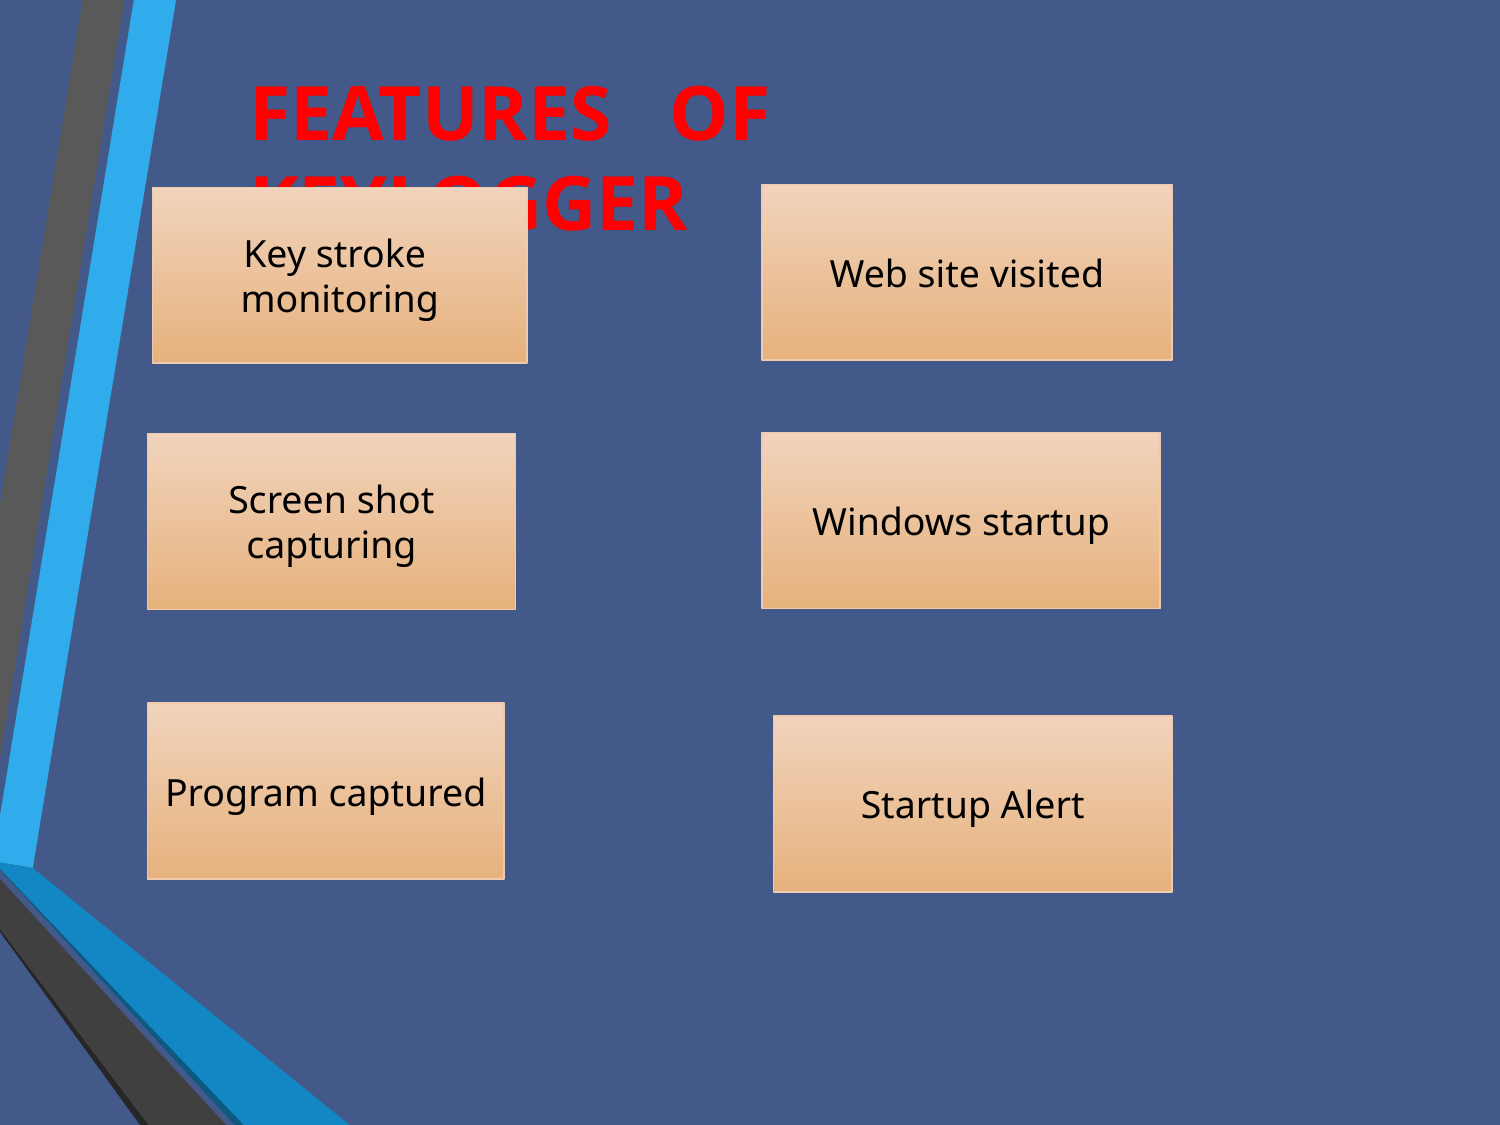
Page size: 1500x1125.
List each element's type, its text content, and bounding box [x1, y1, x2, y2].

text_box Web site visited [761, 184, 1173, 361]
text_box Startup Alert [773, 715, 1173, 893]
text_box Screen shot capturing [147, 433, 516, 610]
text_box Program captured [147, 702, 505, 880]
text_box Windows startup [761, 432, 1161, 609]
text_box FEATURES OF KEYLOGGER [234, 58, 1223, 254]
text_box Key stroke monitoring [152, 187, 528, 364]
